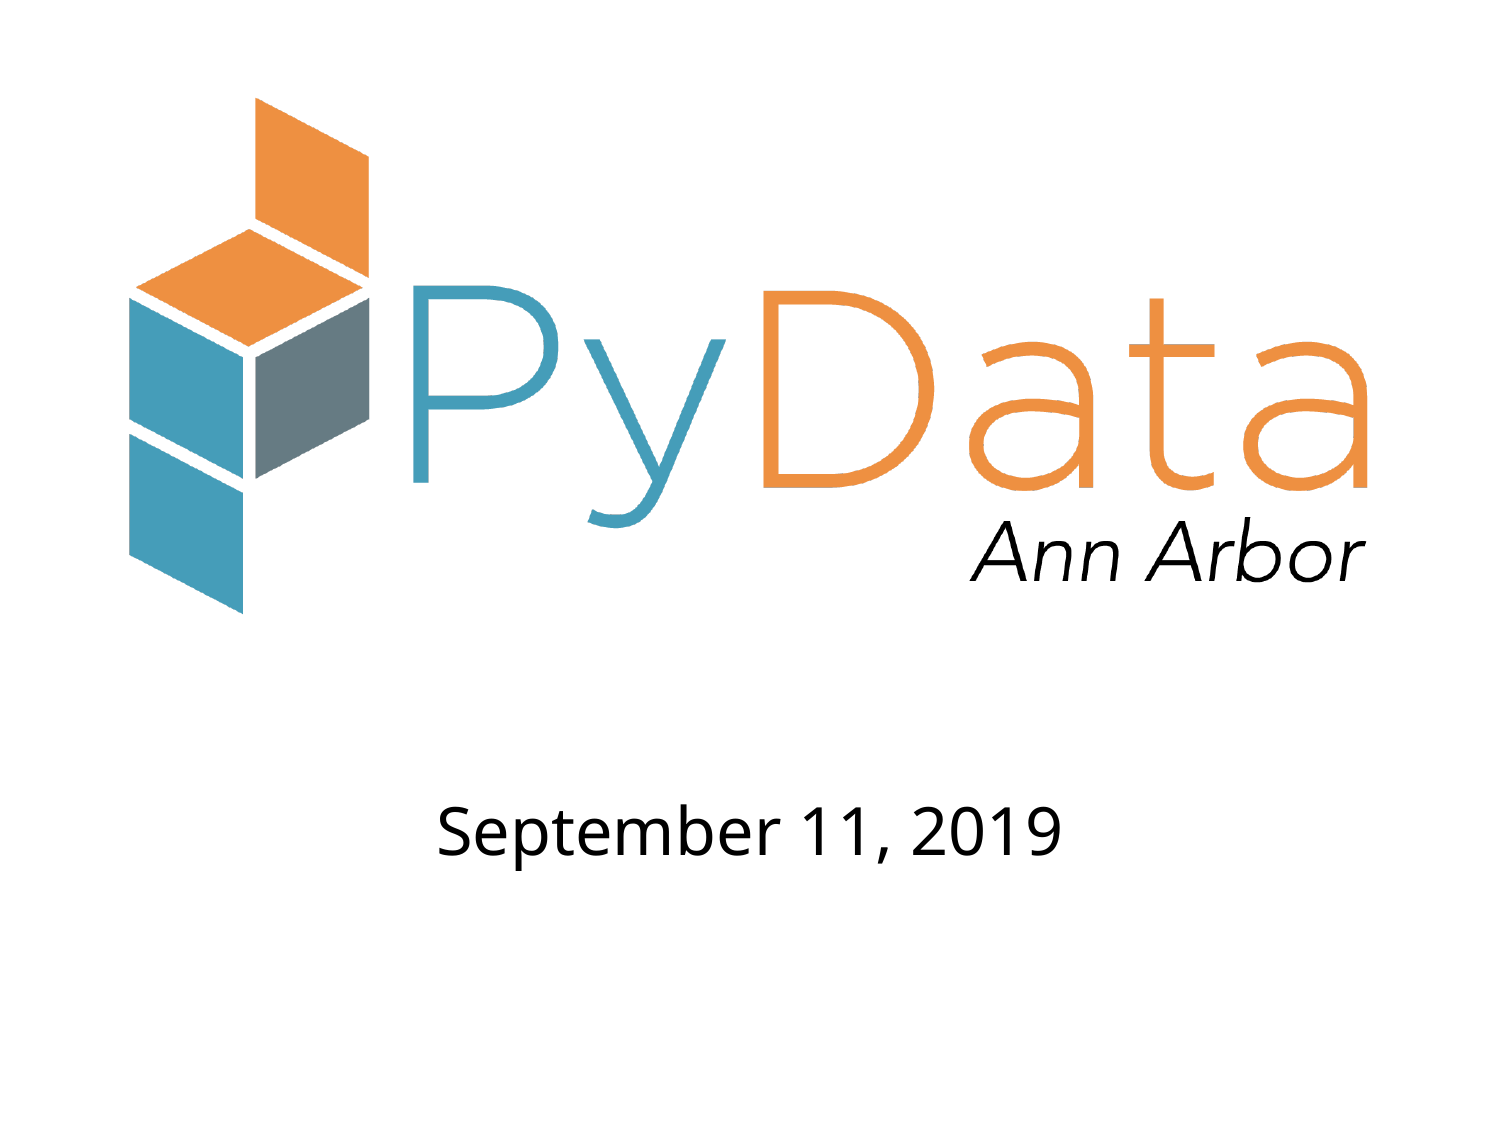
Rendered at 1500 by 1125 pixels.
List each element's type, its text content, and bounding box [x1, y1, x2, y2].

subtitle September 11, 2019 [225, 781, 1275, 1069]
picture [112, 35, 1388, 674]
